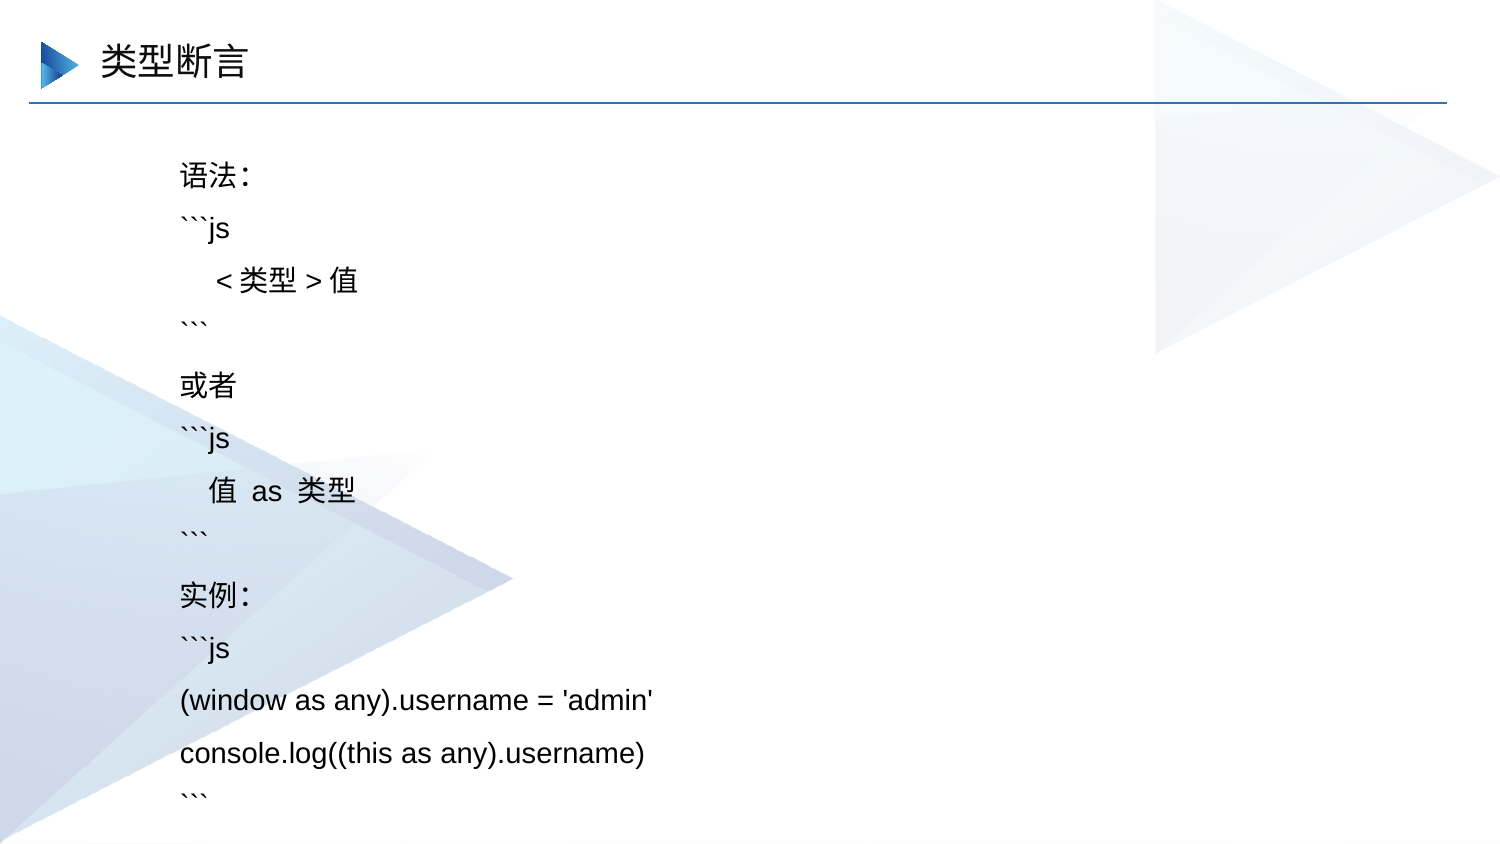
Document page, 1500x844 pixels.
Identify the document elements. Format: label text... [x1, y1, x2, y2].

text_box 类型断言 [100, 28, 490, 92]
text_box 语法： ```js <类型>值 ``` 或者 ```js 值 as 类型 ``` 实例： ```js (window as any).username = 'admin' console.log((this as any).username) ``` [164, 132, 1126, 778]
